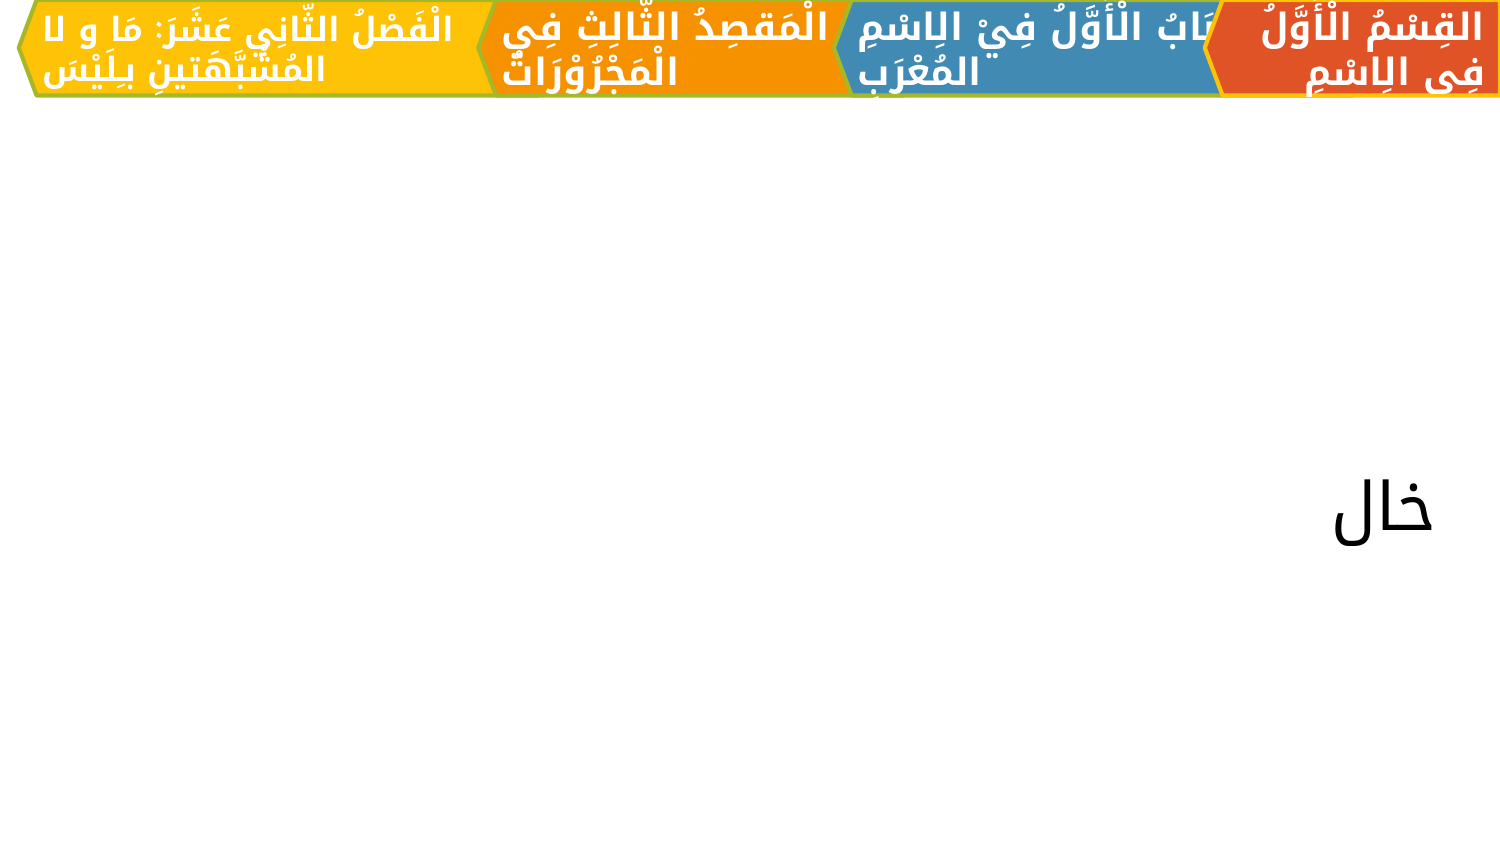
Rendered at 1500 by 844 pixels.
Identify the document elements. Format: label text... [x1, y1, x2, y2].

text_box القِسْمُ الْأَوَّلُ فِي الِاسْمِ [1202, 0, 1500, 98]
text_box الْمَقصِدُ الثَّالِثِ فِي الْمَجْرُوْرَاتُ [476, 0, 850, 98]
text_box اَلبَابُ الْأَوَّلُ فِيْ الِاسْمِ المُعْرَبِ [831, 0, 1221, 98]
text_box الْفَصْلُ الثّانِي عَشَرَ: مَا و لا المُشْبَّهَتينِ بـِلَيْسَ [16, 0, 495, 98]
list خال [29, 102, 1471, 824]
